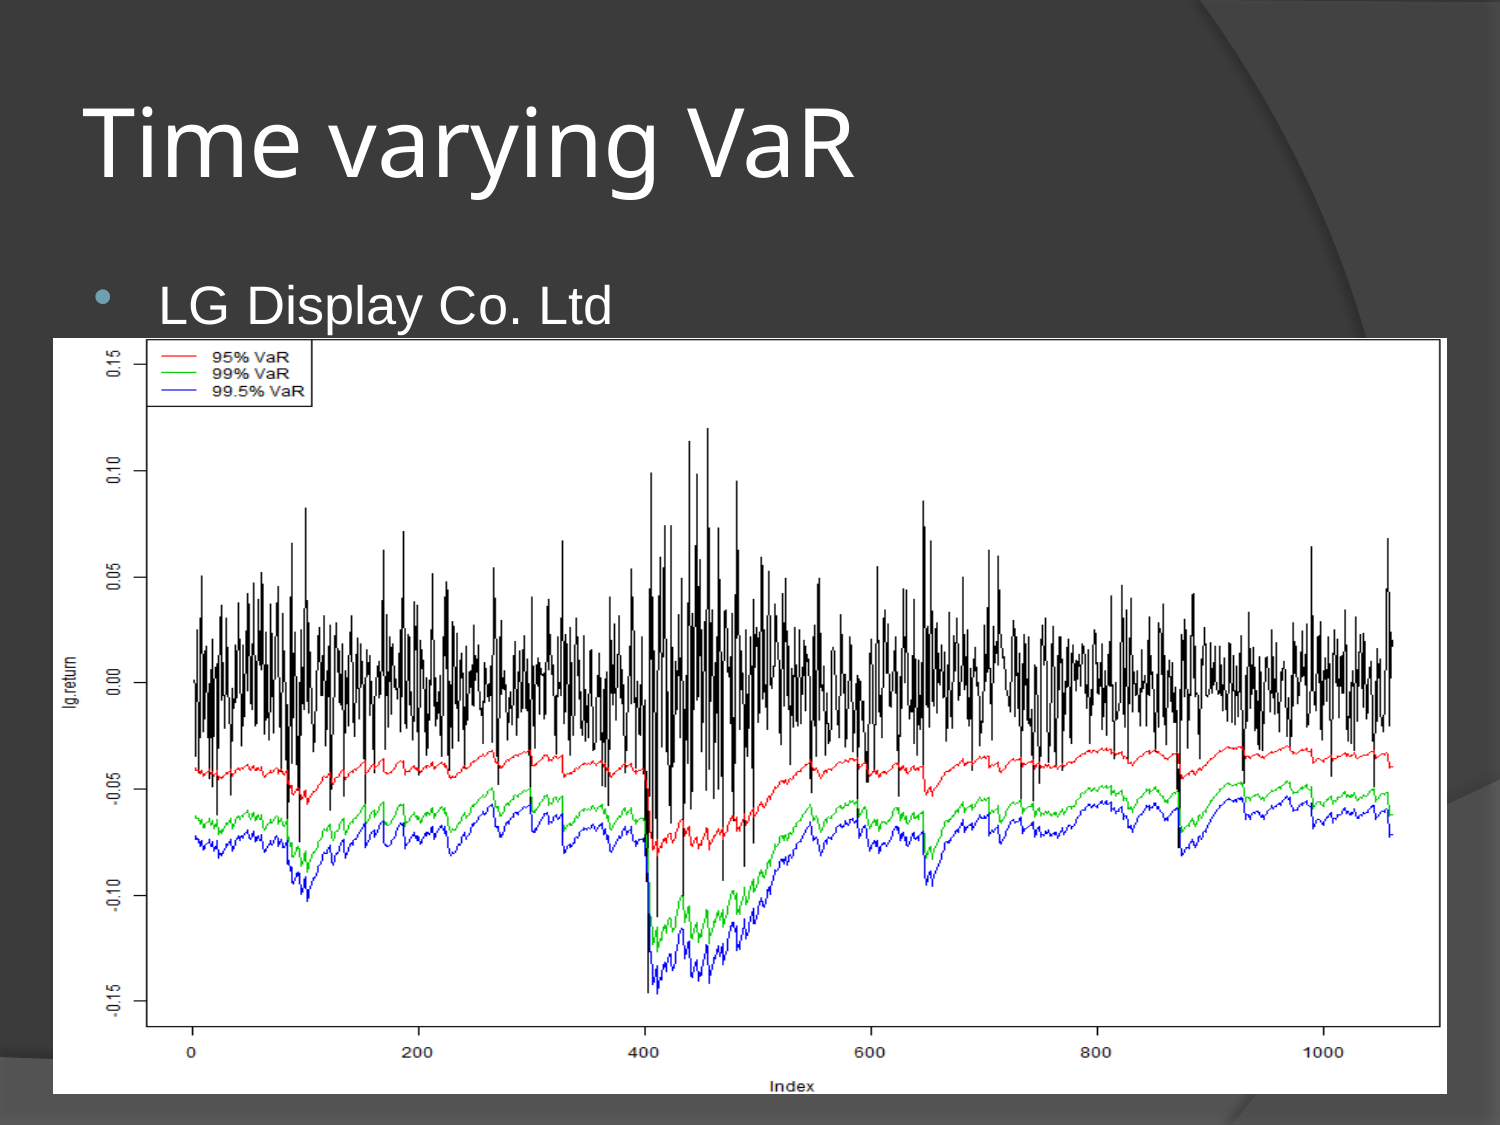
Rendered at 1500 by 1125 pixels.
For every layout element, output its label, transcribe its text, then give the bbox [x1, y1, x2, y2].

title Time varying VaR [75, 45, 1300, 233]
list LG Display Co. Ltd [75, 262, 675, 329]
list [52, 337, 1448, 1095]
